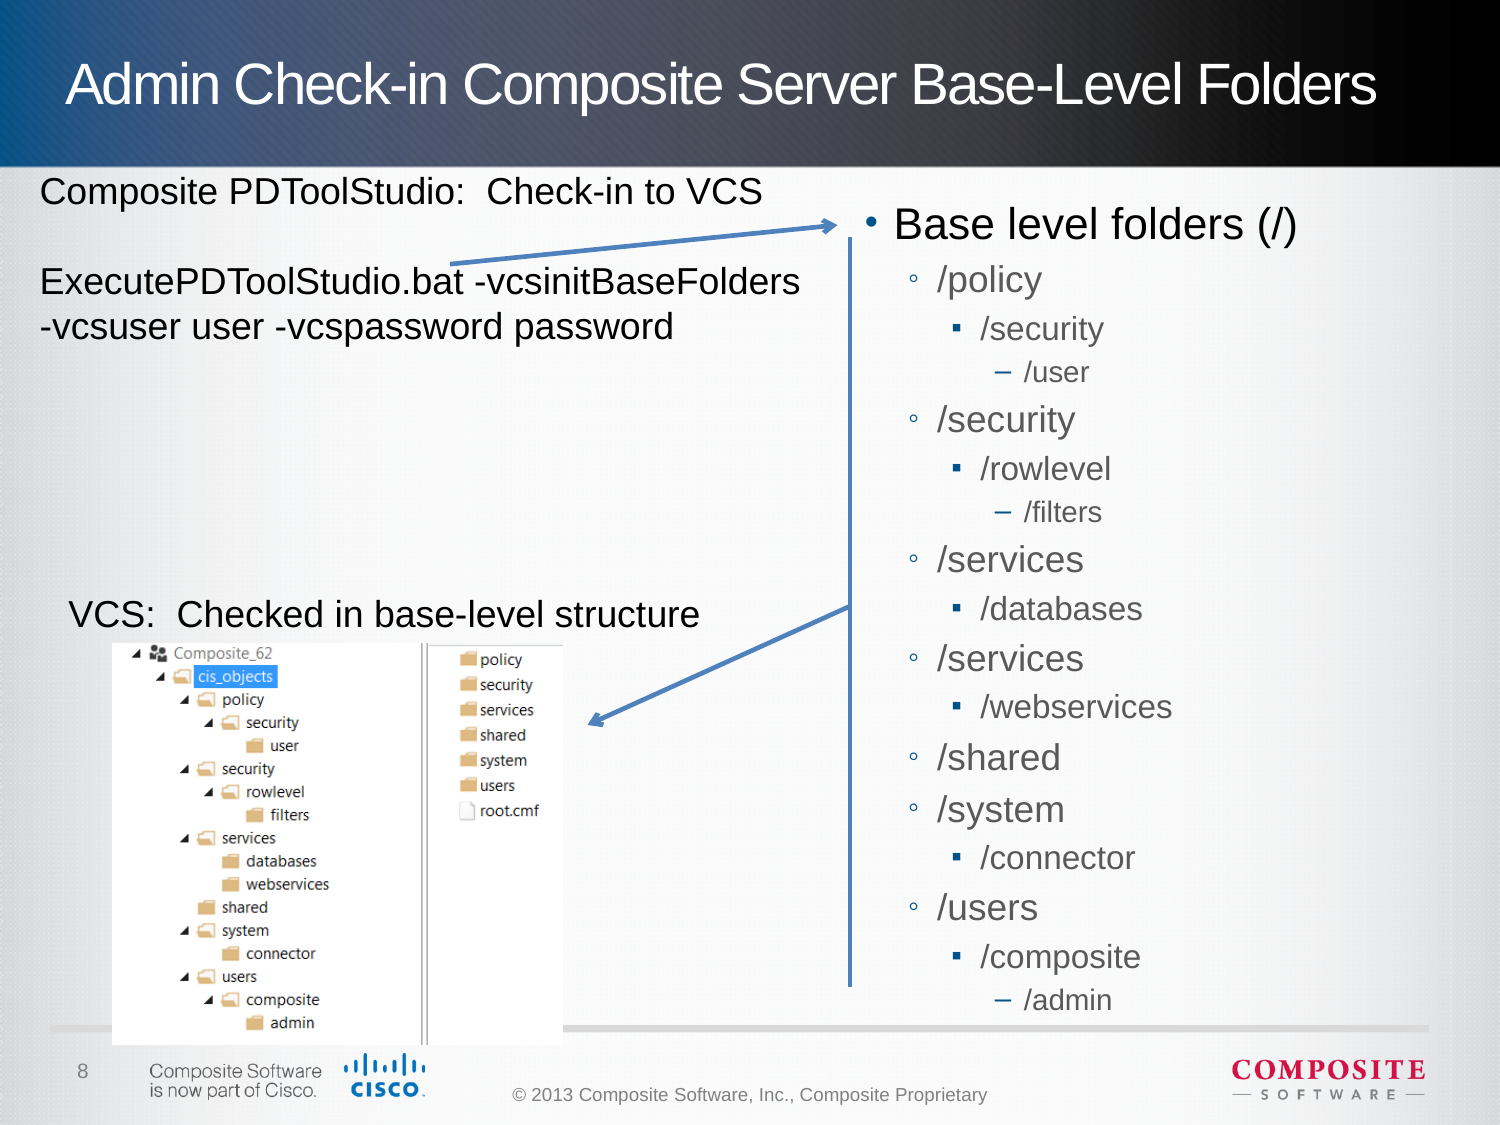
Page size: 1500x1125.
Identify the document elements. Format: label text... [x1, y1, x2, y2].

text_box Composite PDToolStudio: Check-in to VCS ExecutePDToolStudio.bat -vcsinitBaseFolders -vcsuser user -vcspassword password [24, 159, 838, 400]
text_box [449, 224, 838, 265]
title Admin Check-in Composite Server Base-Level Folders [50, 12, 1450, 150]
picture [0, 0, 1500, 1125]
list Base level folders (/) /policy /security /user /security /rowlevel /filters /services /databases /services /webservices /shared /system /connector /users /composite /admin [849, 187, 1388, 1025]
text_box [587, 605, 846, 726]
text_box VCS: Checked in base-level structure [53, 582, 735, 643]
